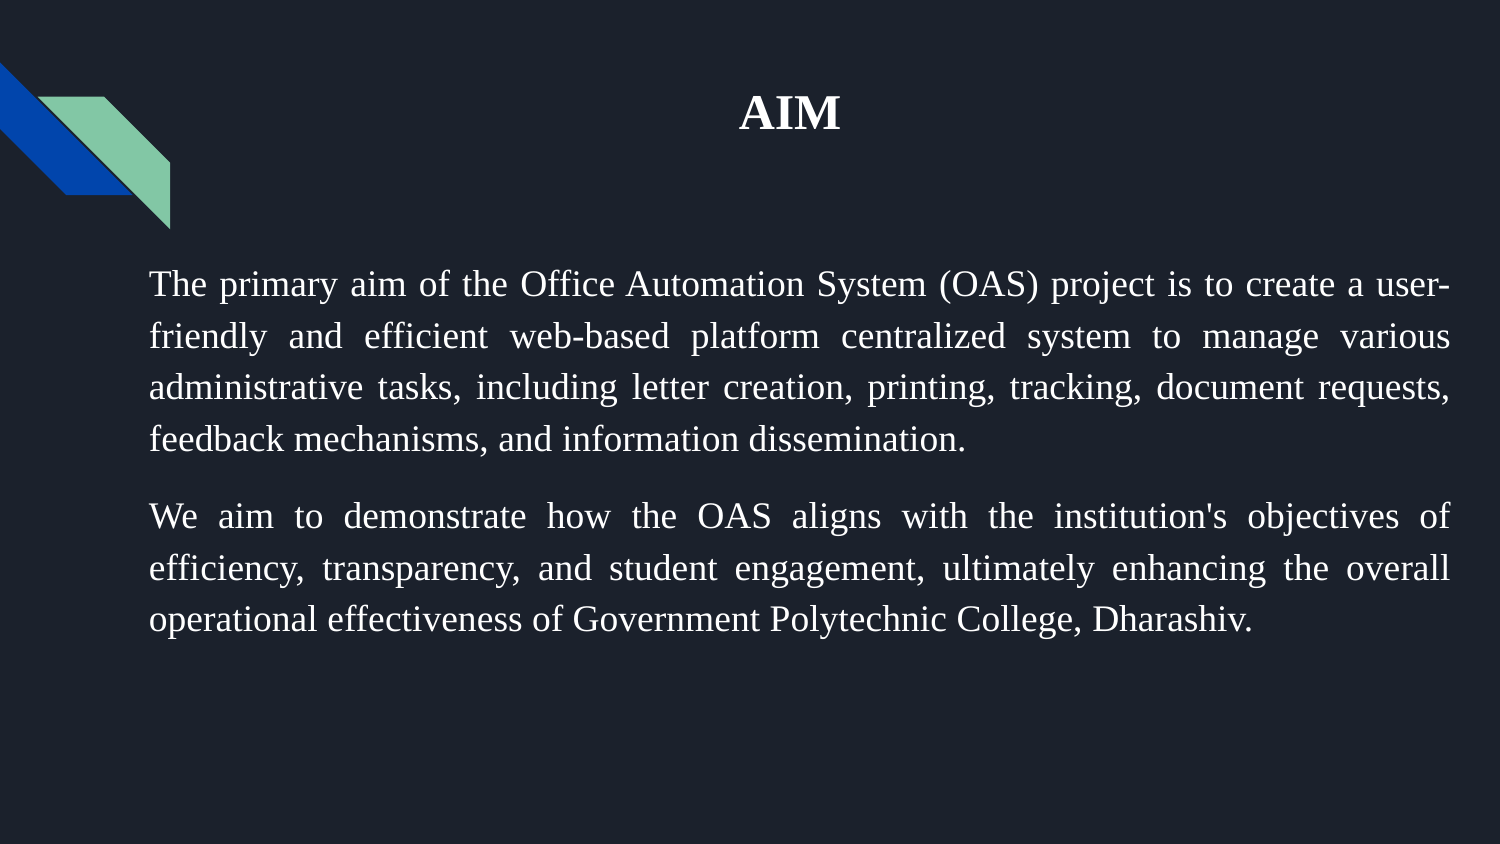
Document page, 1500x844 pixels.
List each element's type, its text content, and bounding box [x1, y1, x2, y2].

list The primary aim of the Office Automation System (OAS) project is to create a user-friendly and efficient web-based platform centralized system to manage various administrative tasks, including letter creation, printing, tracking, document requests, feedback mechanisms, and information dissemination. We aim to demonstrate how the OAS aligns with the institution's objectives of efficiency, transparency, and student engagement, ultimately enhancing the overall operational effectiveness of Government Polytechnic College, Dharashiv. [134, 237, 1468, 805]
title AIM [212, 64, 1368, 215]
